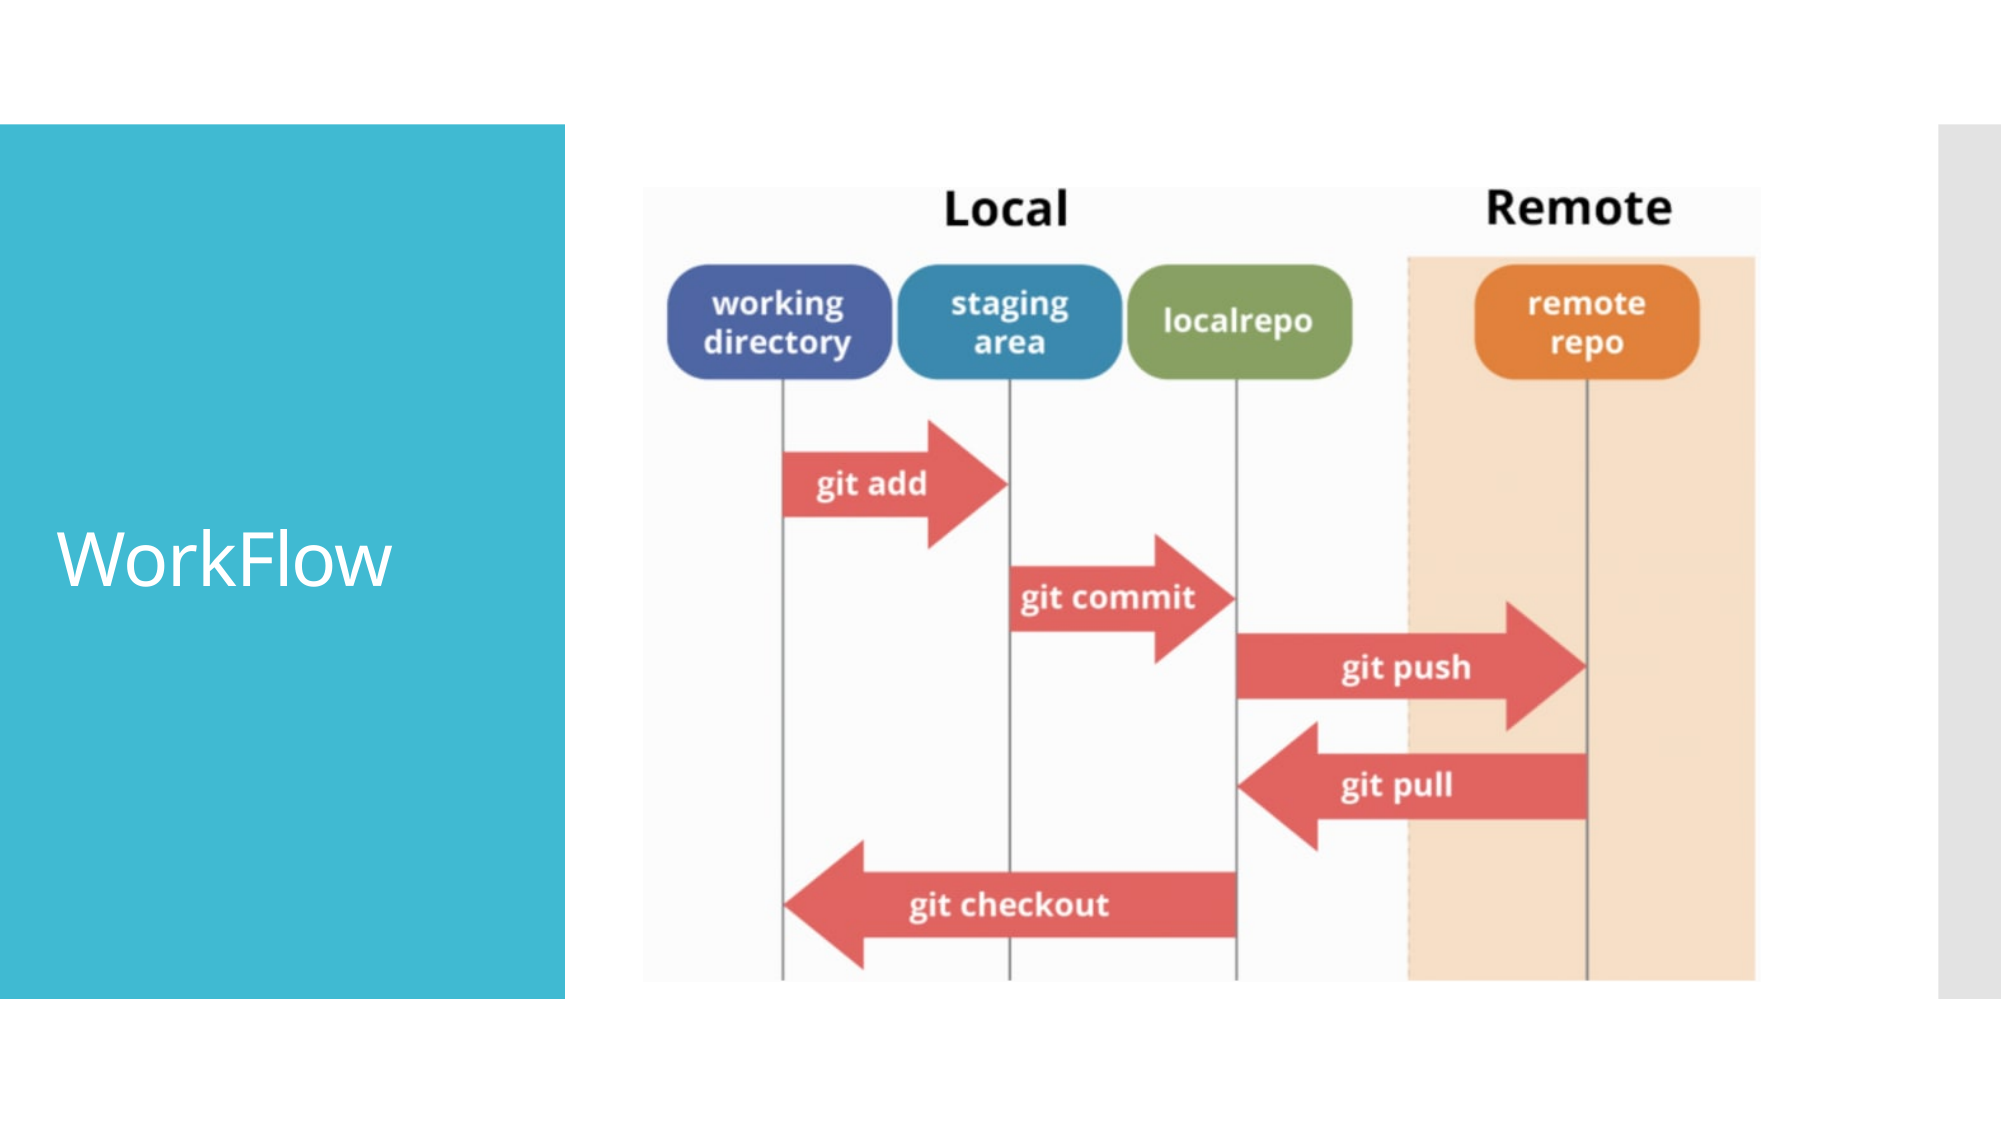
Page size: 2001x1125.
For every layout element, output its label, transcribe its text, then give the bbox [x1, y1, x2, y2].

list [642, 187, 1761, 982]
title WorkFlow [41, 184, 525, 940]
